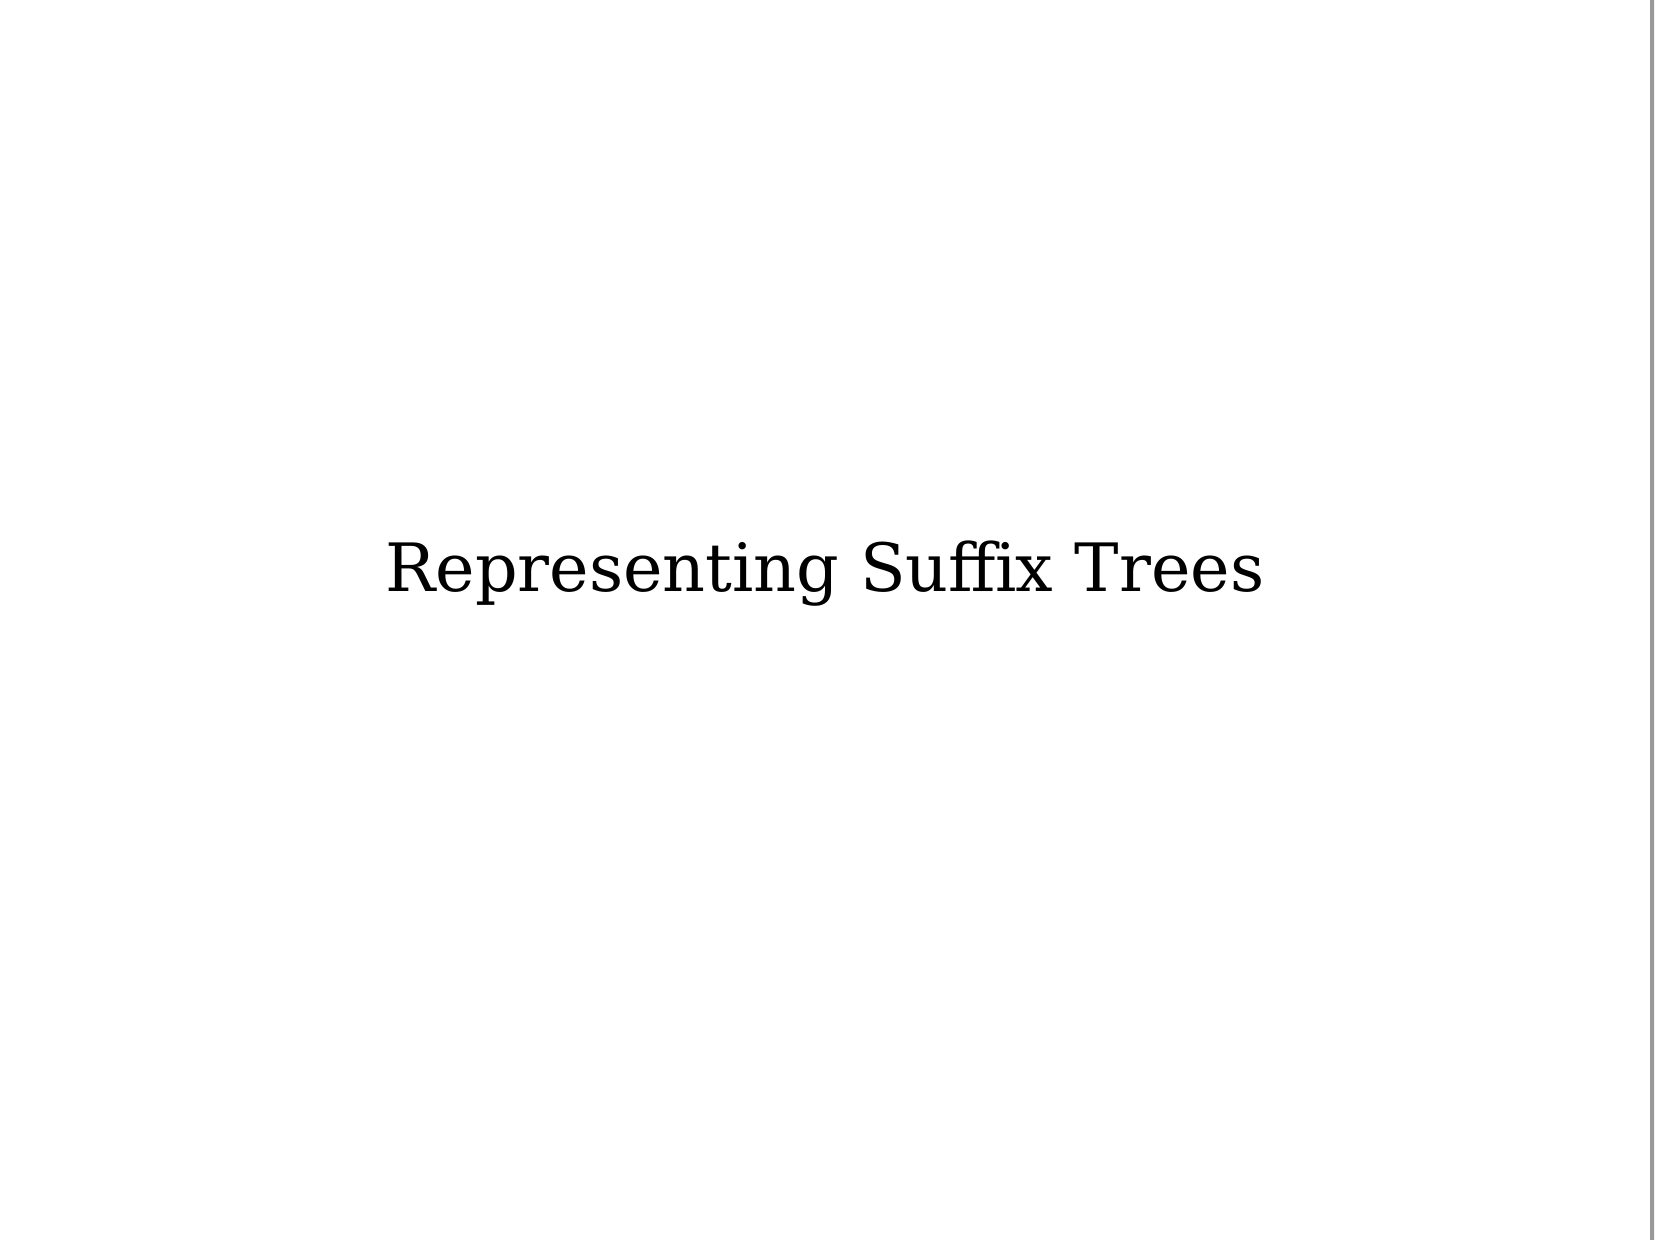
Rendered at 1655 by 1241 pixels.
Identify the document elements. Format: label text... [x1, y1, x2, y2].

title Representing Suffix Trees [383, 522, 1270, 733]
